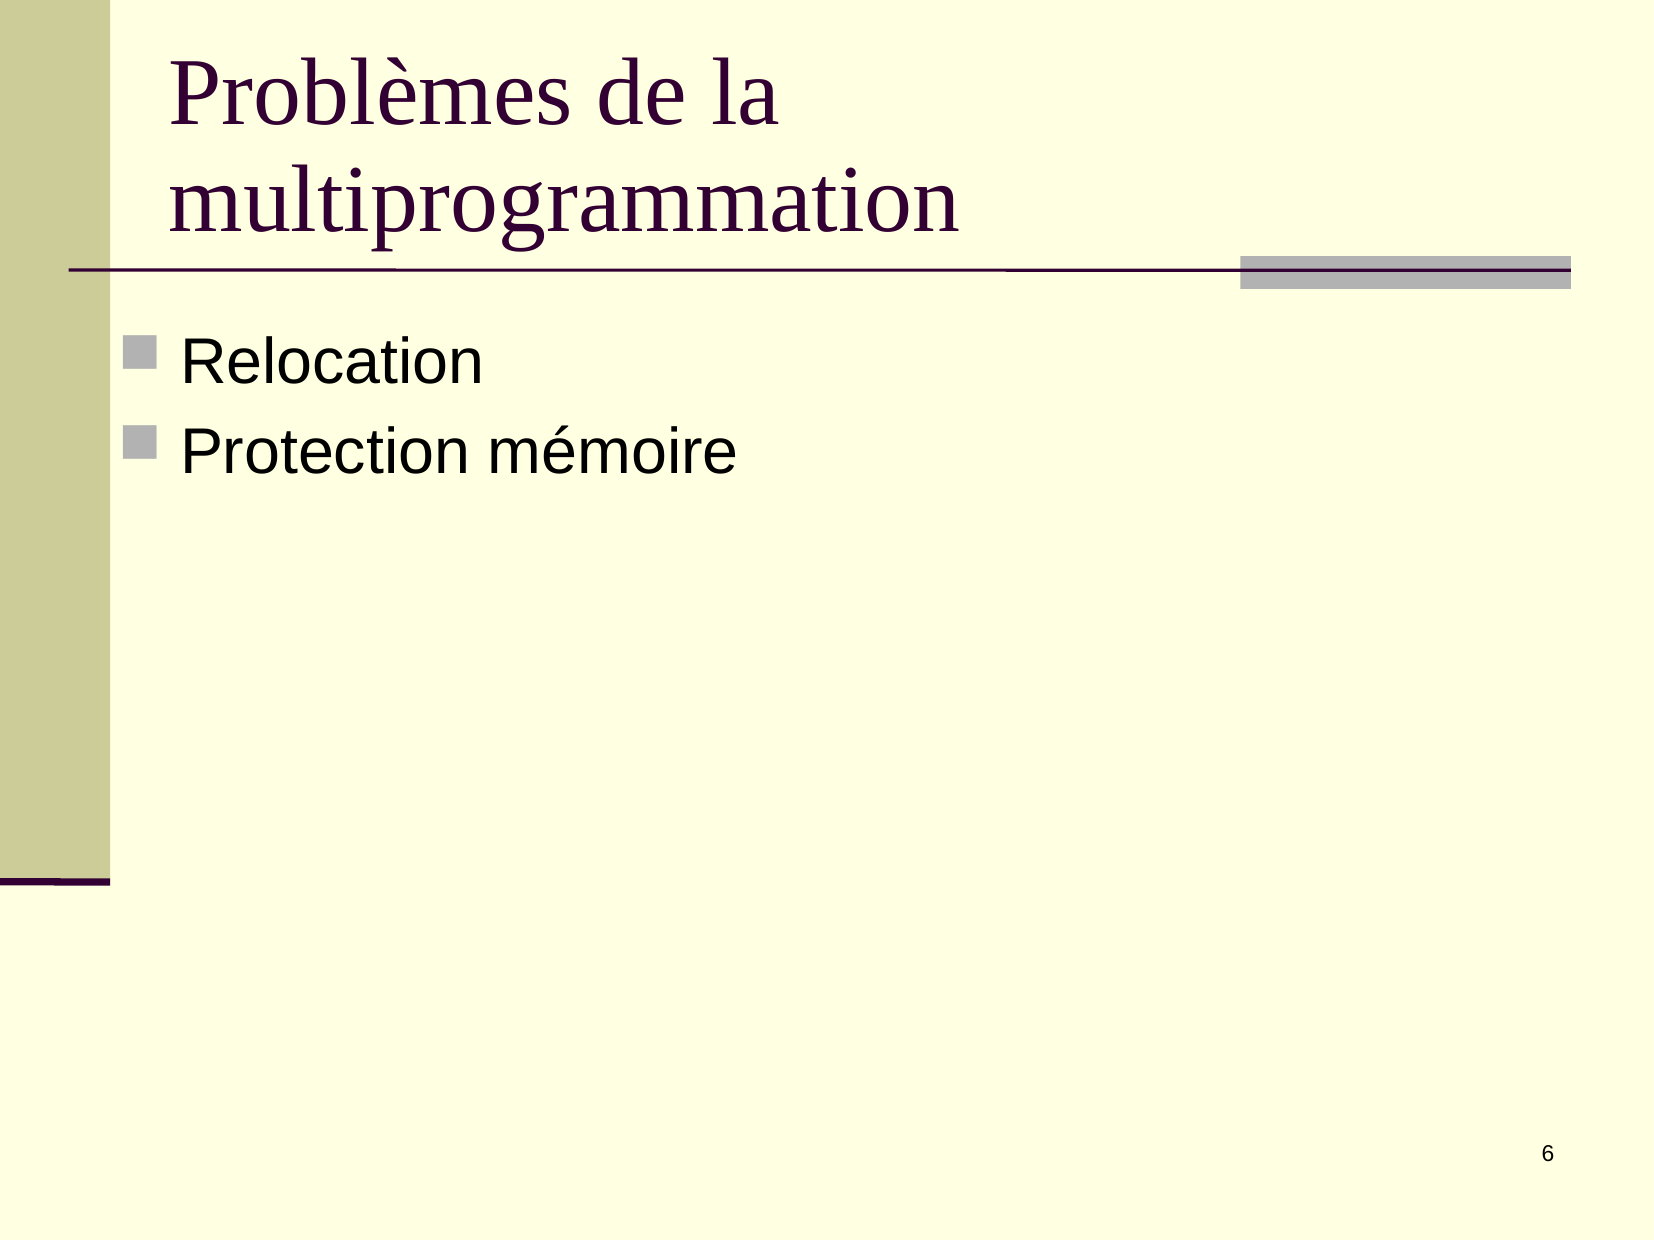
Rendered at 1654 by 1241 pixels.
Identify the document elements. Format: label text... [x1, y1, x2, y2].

list Relocation Protection mémoire [118, 324, 1558, 1135]
title Problèmes de la multiprogrammation [168, 17, 1464, 274]
slide_number 6 [1226, 1129, 1571, 1213]
